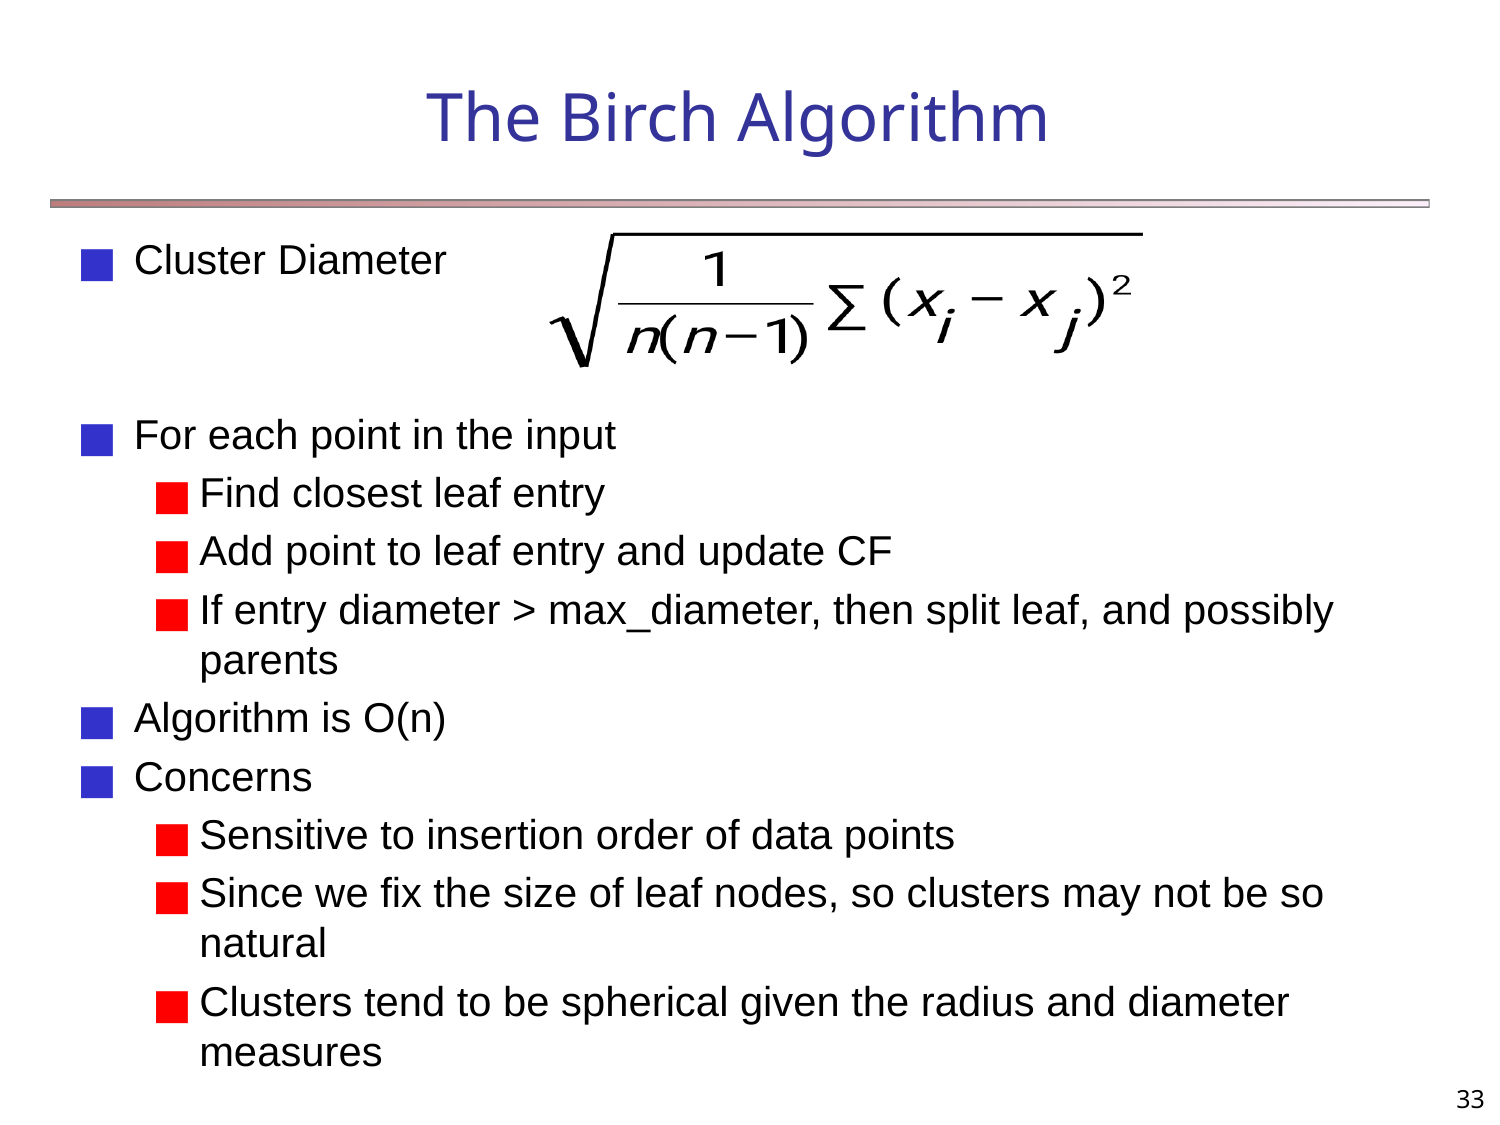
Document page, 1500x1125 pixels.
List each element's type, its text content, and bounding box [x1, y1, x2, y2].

title The Birch Algorithm [99, 62, 1379, 163]
text_box ‹#› [1187, 1062, 1500, 1125]
list Cluster Diameter For each point in the input Find closest leaf entry Add point to leaf entry and update CF If entry diameter > max_diameter, then split leaf, and possibly parents Algorithm is O(n) Concerns Sensitive to insertion order of data points Since we fix the size of leaf nodes, so clusters may not be so natural Clusters tend to be spherical given the radius and diameter measures [62, 224, 1475, 1088]
picture [537, 224, 1157, 380]
